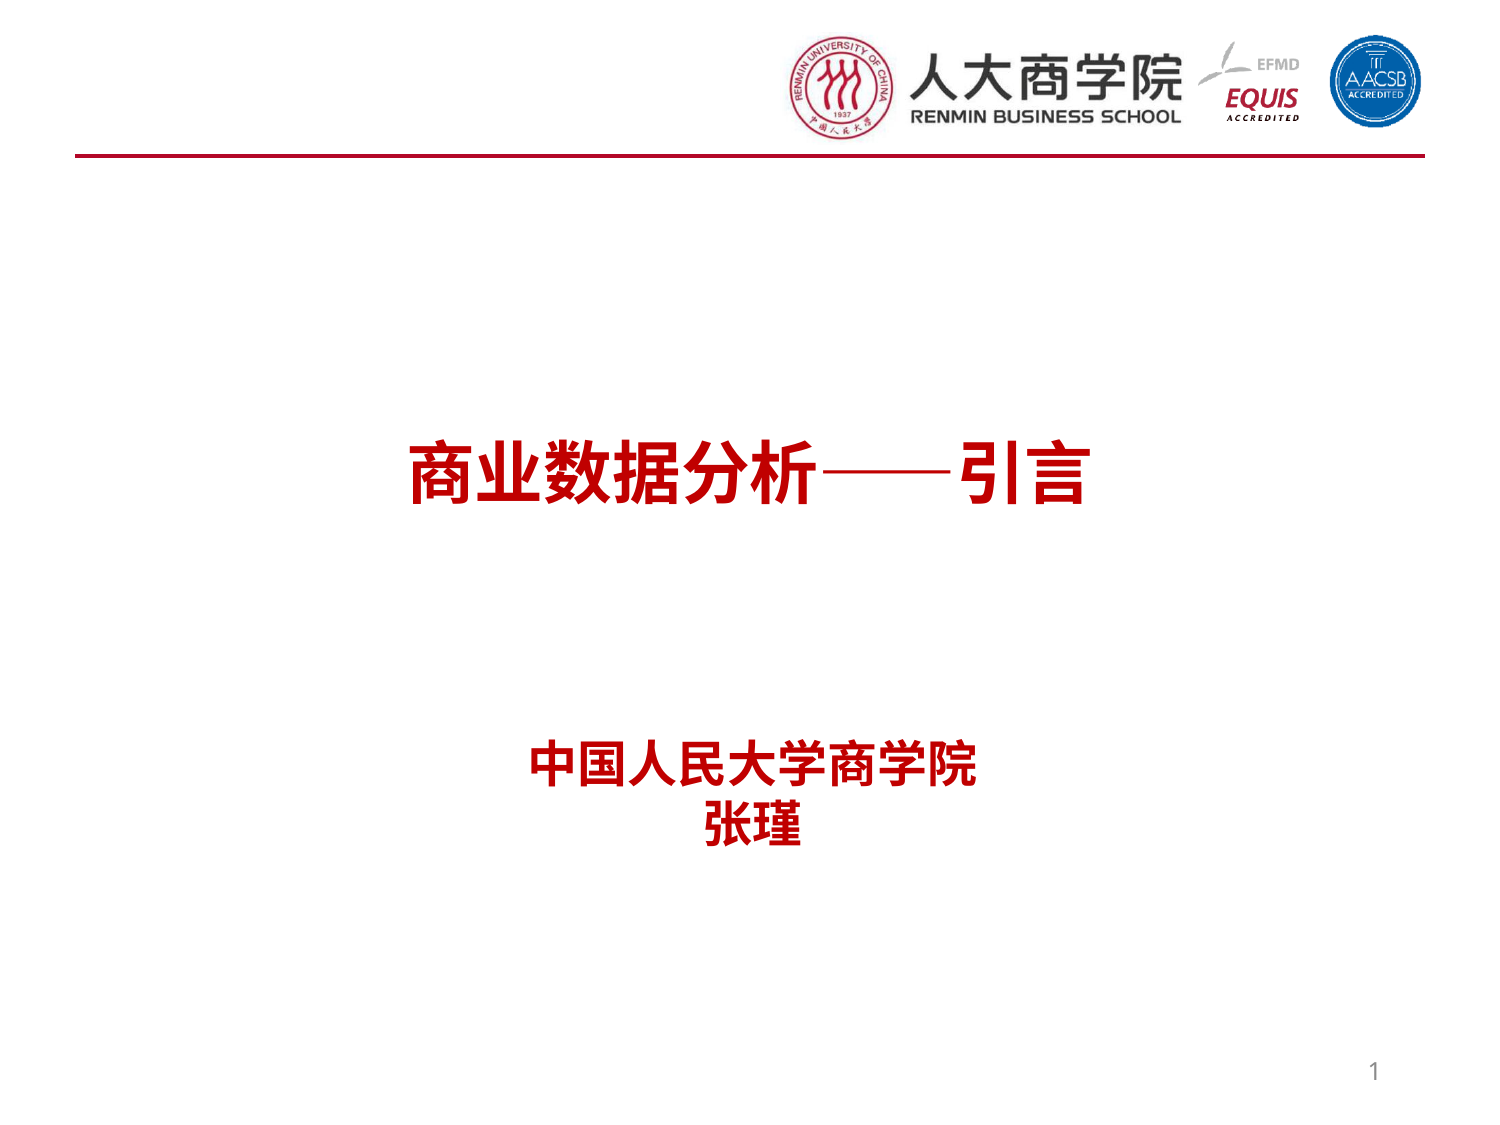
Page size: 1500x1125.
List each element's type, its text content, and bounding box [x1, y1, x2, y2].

text_box 中国人民大学商学院 张瑾 [174, 725, 1332, 861]
text_box 商业数据分析——引言 [171, 422, 1329, 520]
slide_number 1 [1059, 1042, 1397, 1103]
picture [779, 26, 1436, 145]
